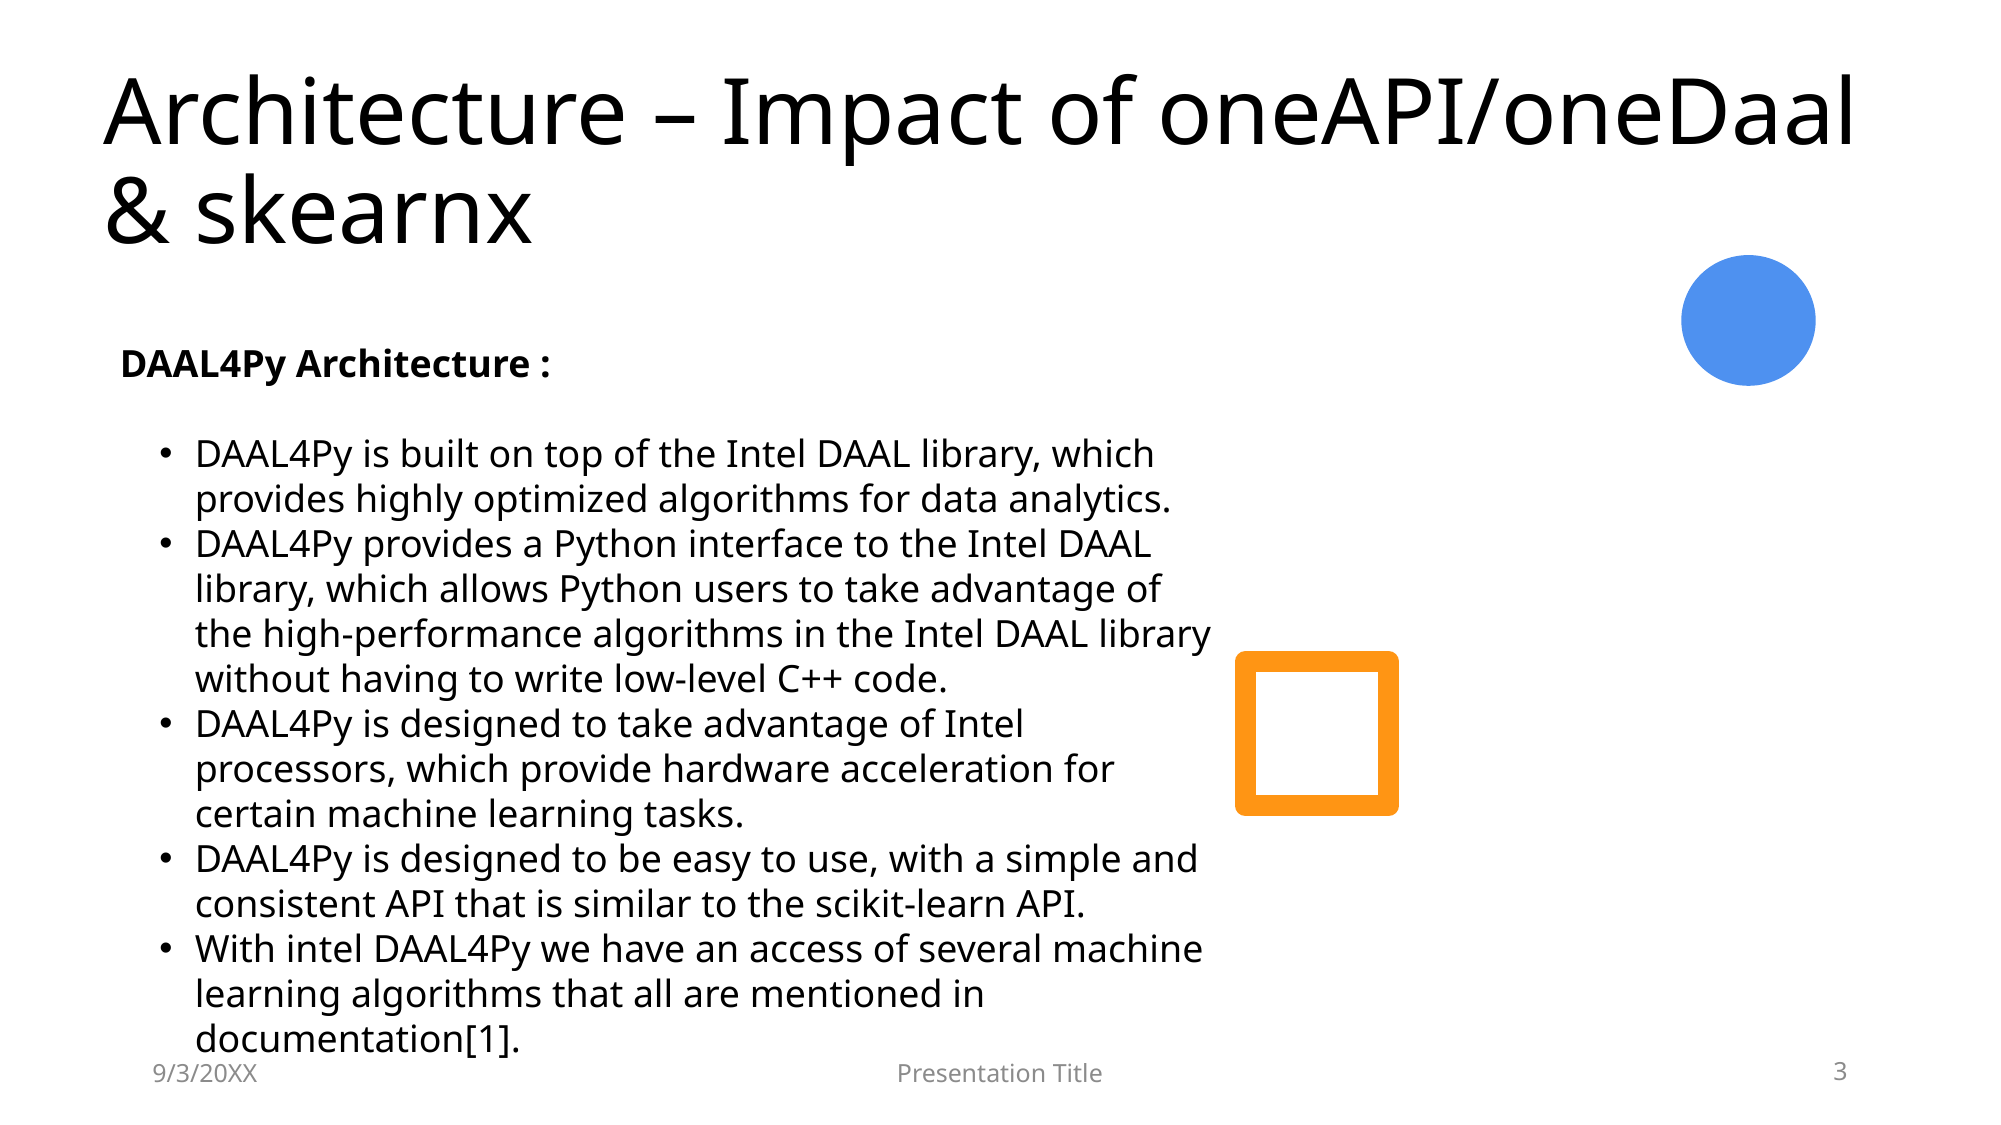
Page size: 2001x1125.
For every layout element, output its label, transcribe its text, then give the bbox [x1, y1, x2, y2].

footer Presentation Title [662, 1042, 1338, 1103]
slide_number 3 [1412, 1042, 1863, 1103]
text_box DAAL4Py Architecture : DAAL4Py is built on top of the Intel DAAL library, which provides highly optimized algorithms for data analytics. DAAL4Py provides a Python interface to the Intel DAAL library, which allows Python users to take advantage of the high-performance algorithms in the Intel DAAL library without having to write low-level C++ code. DAAL4Py is designed to take advantage of Intel processors, which provide hardware acceleration for certain machine learning tasks. DAAL4Py is designed to be easy to use, with a simple and consistent API that is similar to the scikit-learn API. With intel DAAL4Py we have an access of several machine learning algorithms that all are mentioned in documentation[1]. [105, 332, 1236, 1068]
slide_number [137, 1068, 588, 1103]
title Architecture – Impact of oneAPI/oneDaal & skearnx [88, 55, 1915, 273]
